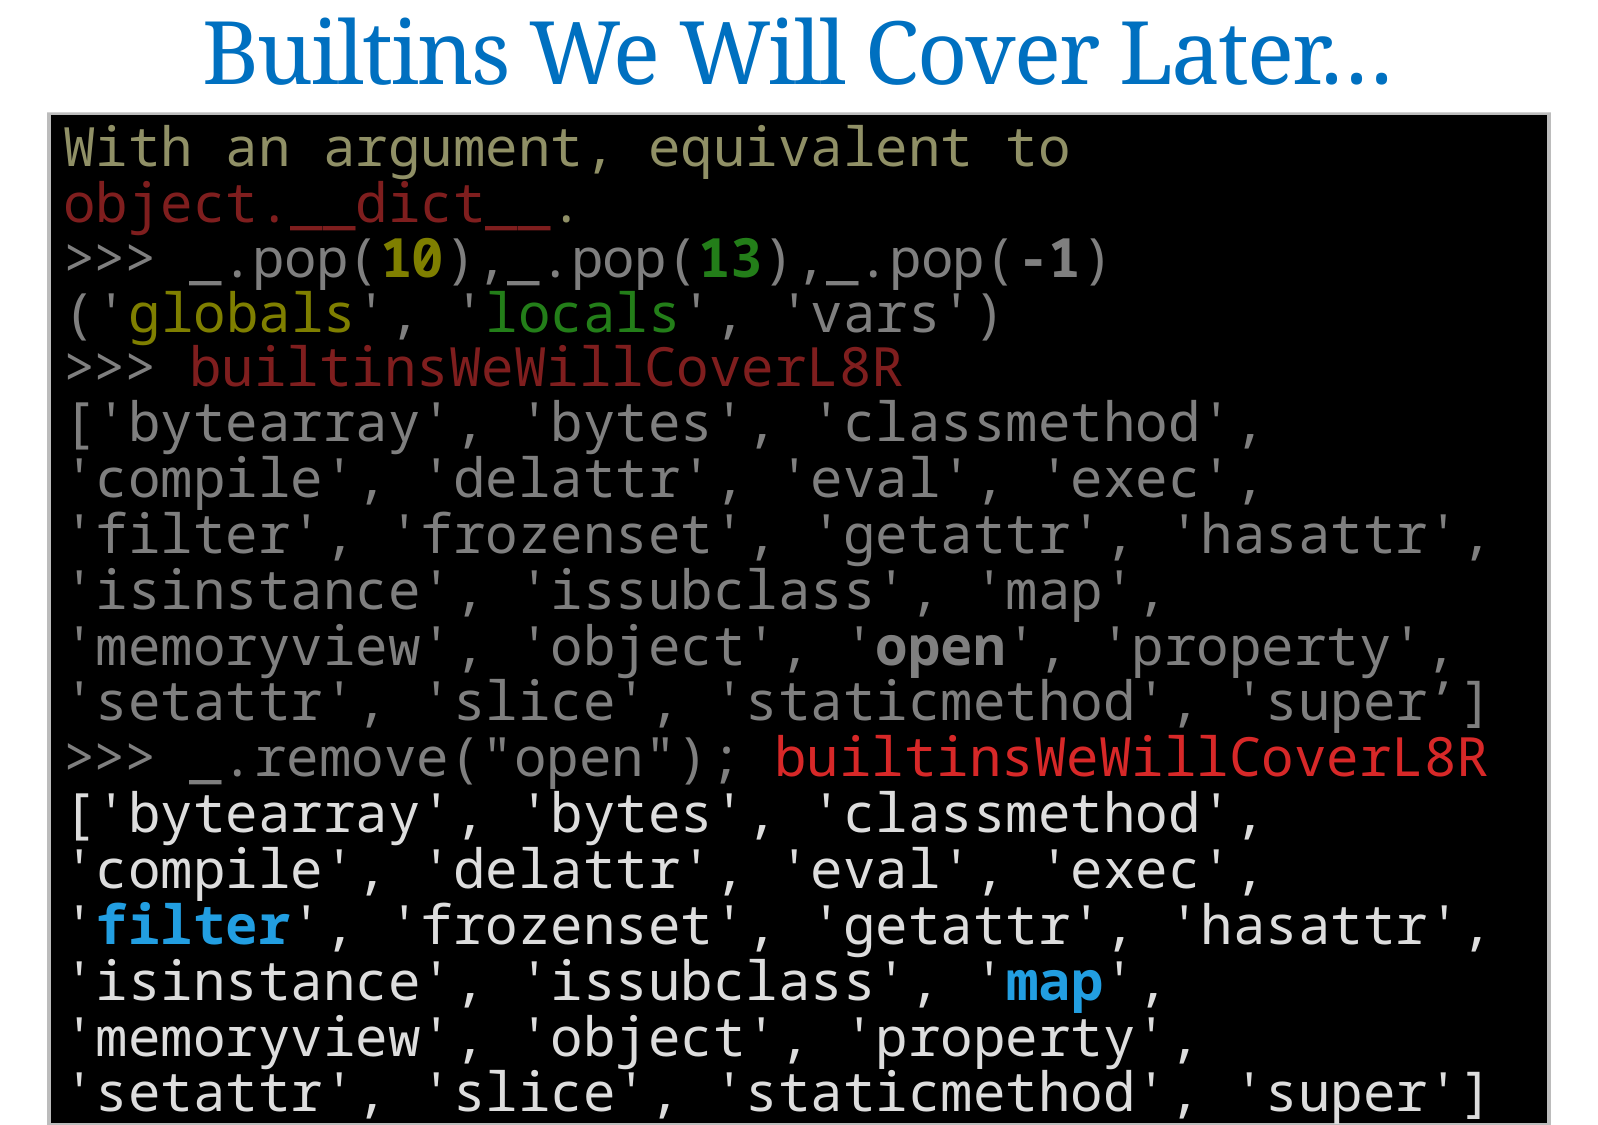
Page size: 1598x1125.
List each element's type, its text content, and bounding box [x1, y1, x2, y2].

text_box With an argument, equivalent to object.__dict__. >>> _.pop(10),_.pop(13),_.pop(-1) ('globals', 'locals', 'vars') >>> builtinsWeWillCoverL8R ['bytearray', 'bytes', 'classmethod', 'compile', 'delattr', 'eval', 'exec', 'filter', 'frozenset', 'getattr', 'hasattr', 'isinstance', 'issubclass', 'map', 'memoryview', 'object', 'open', 'property', 'setattr', 'slice', 'staticmethod', 'super’] >>> _.remove("open"); builtinsWeWillCoverL8R ['bytearray', 'bytes', 'classmethod', 'compile', 'delattr', 'eval', 'exec', 'filter', 'frozenset', 'getattr', 'hasattr', 'isinstance', 'issubclass', 'map', 'memoryview', 'object', 'property', 'setattr', 'slice', 'staticmethod', 'super'] >>> del _[7],_[13]; builtinsWeWillCoverL8R ['bytearray', 'bytes', 'classmethod', 'compile', 'delattr', 'eval', 'exec', 'frozenset', [47, 113, 1551, 1125]
text_box Builtins We Will Cover Later… [0, 0, 1597, 113]
